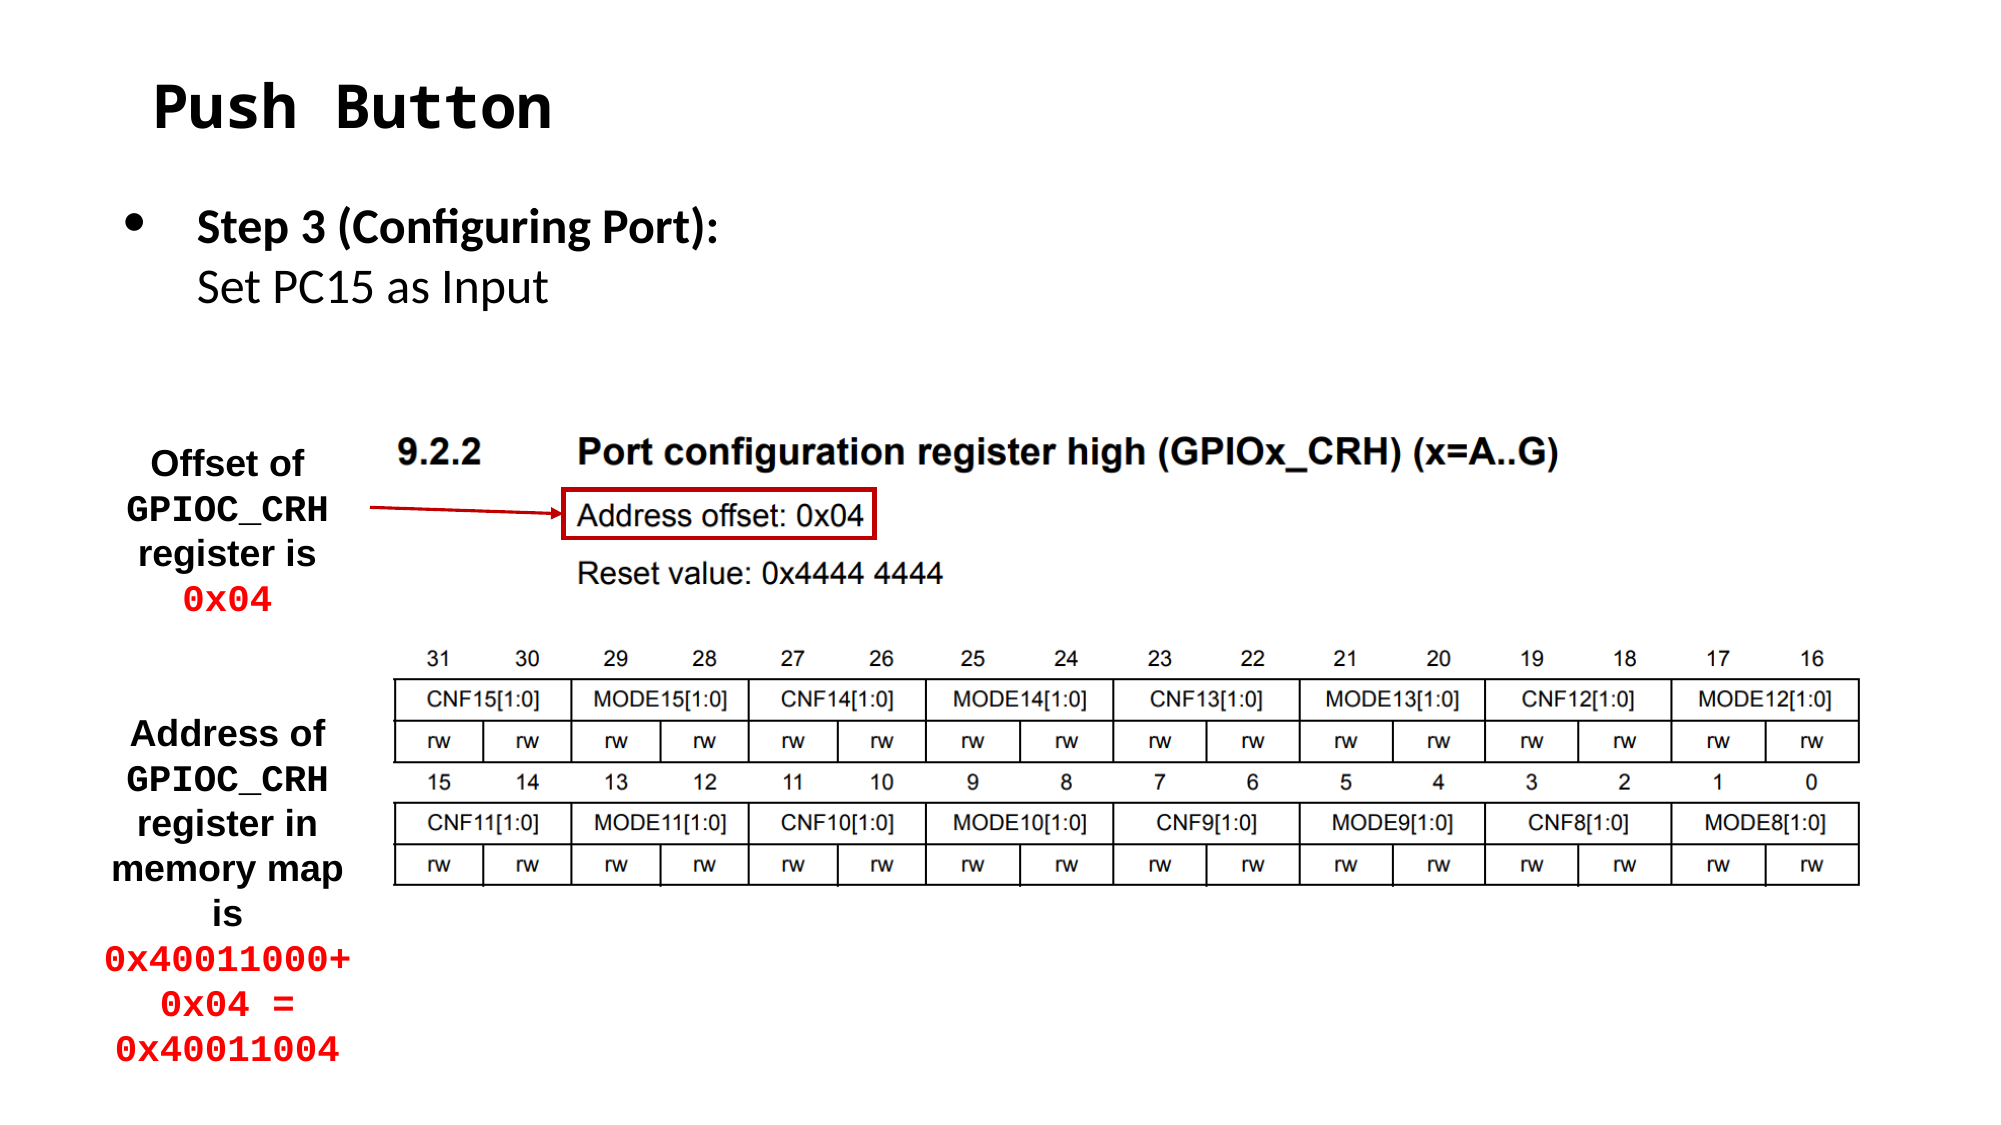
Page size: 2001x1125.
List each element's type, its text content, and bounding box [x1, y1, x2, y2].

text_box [369, 507, 564, 514]
title Push Button [137, 59, 1863, 149]
text_box Offset of GPIOC_CRH register is 0x04 Address of GPIOC_CRH register in memory map is 0x40011000+ 0x04 = 0x40011004 [71, 428, 384, 1079]
picture [382, 423, 1872, 901]
text_box Step 3 (Configuring Port): Set PC15 as Input [101, 184, 1876, 341]
